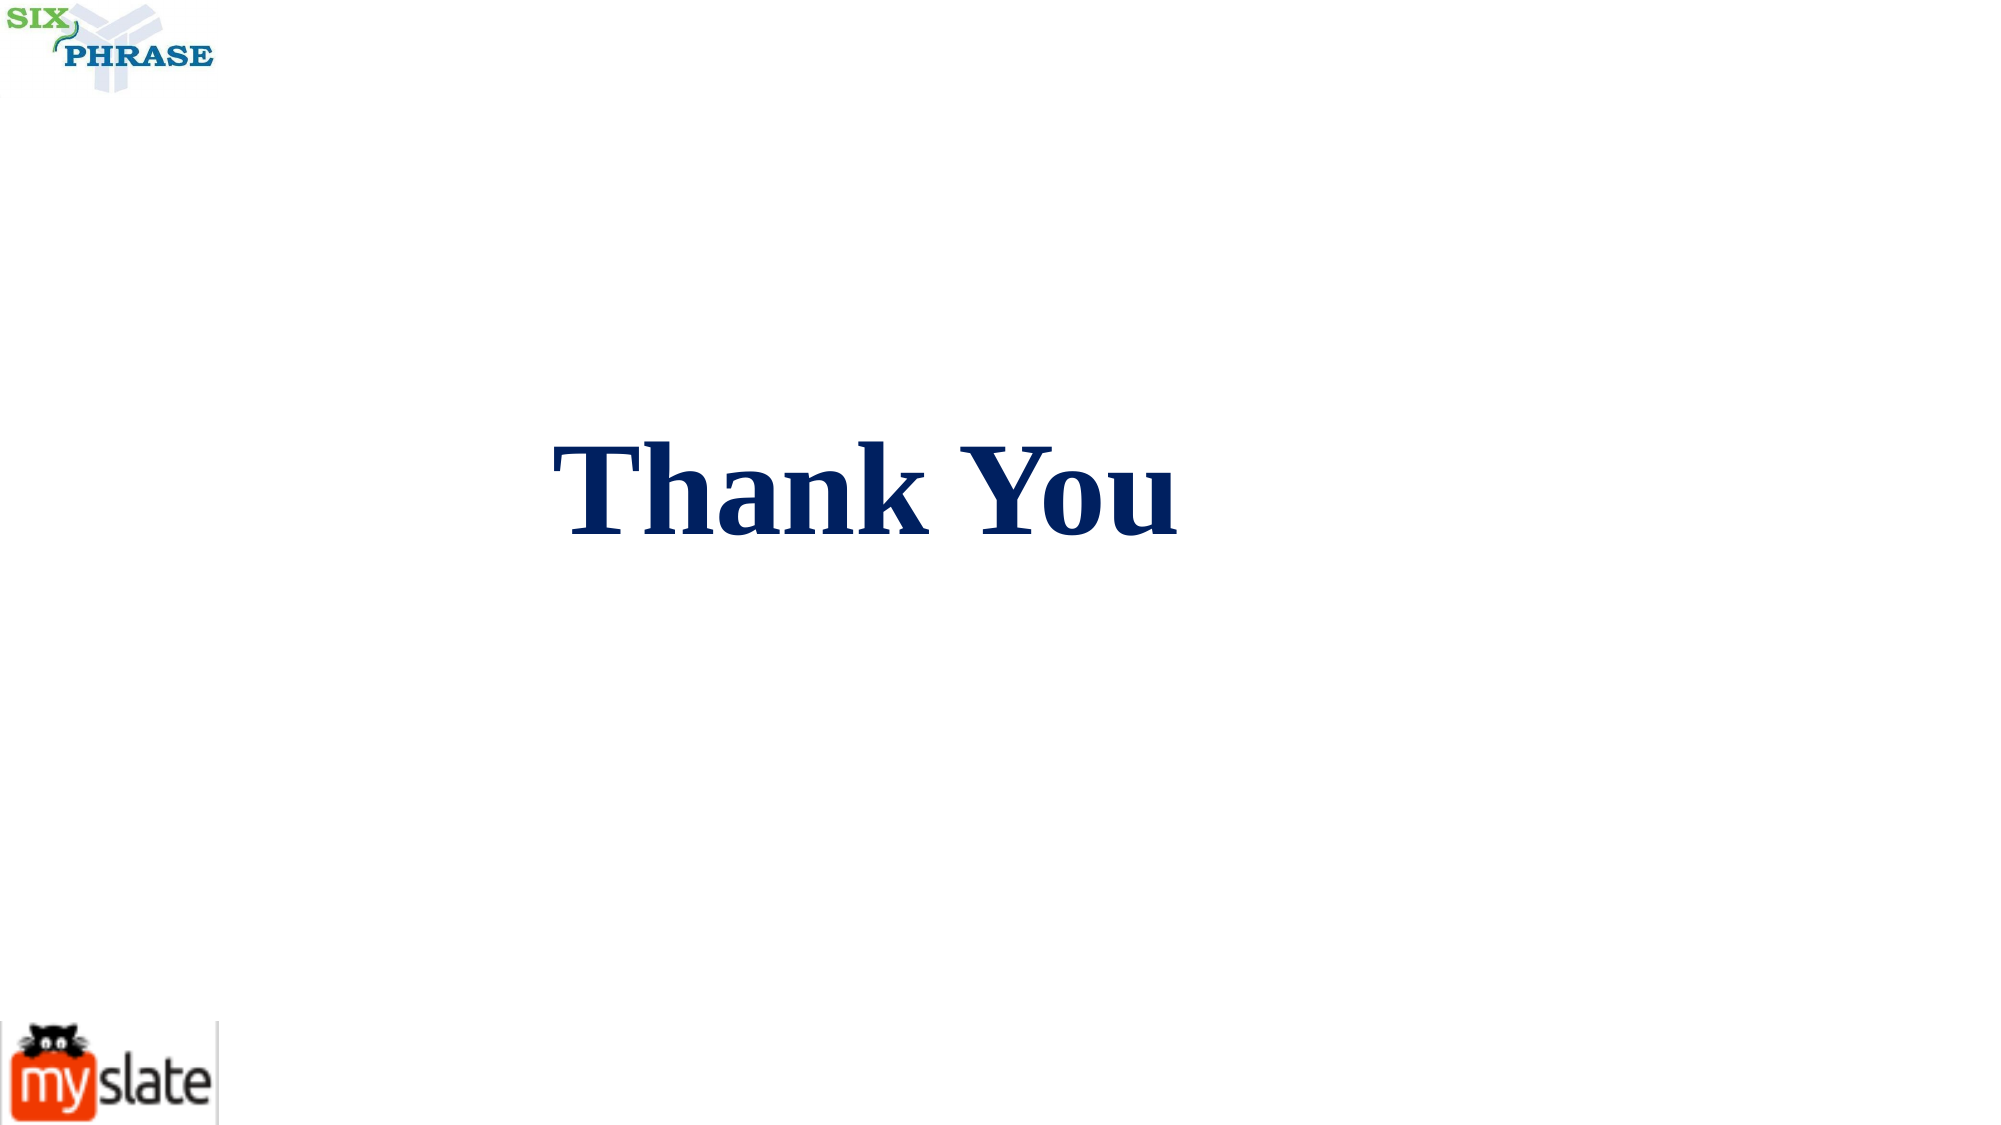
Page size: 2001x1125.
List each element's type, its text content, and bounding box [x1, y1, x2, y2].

picture [0, 0, 218, 98]
picture [0, 1021, 219, 1125]
text_box Thank You [552, 428, 1586, 562]
